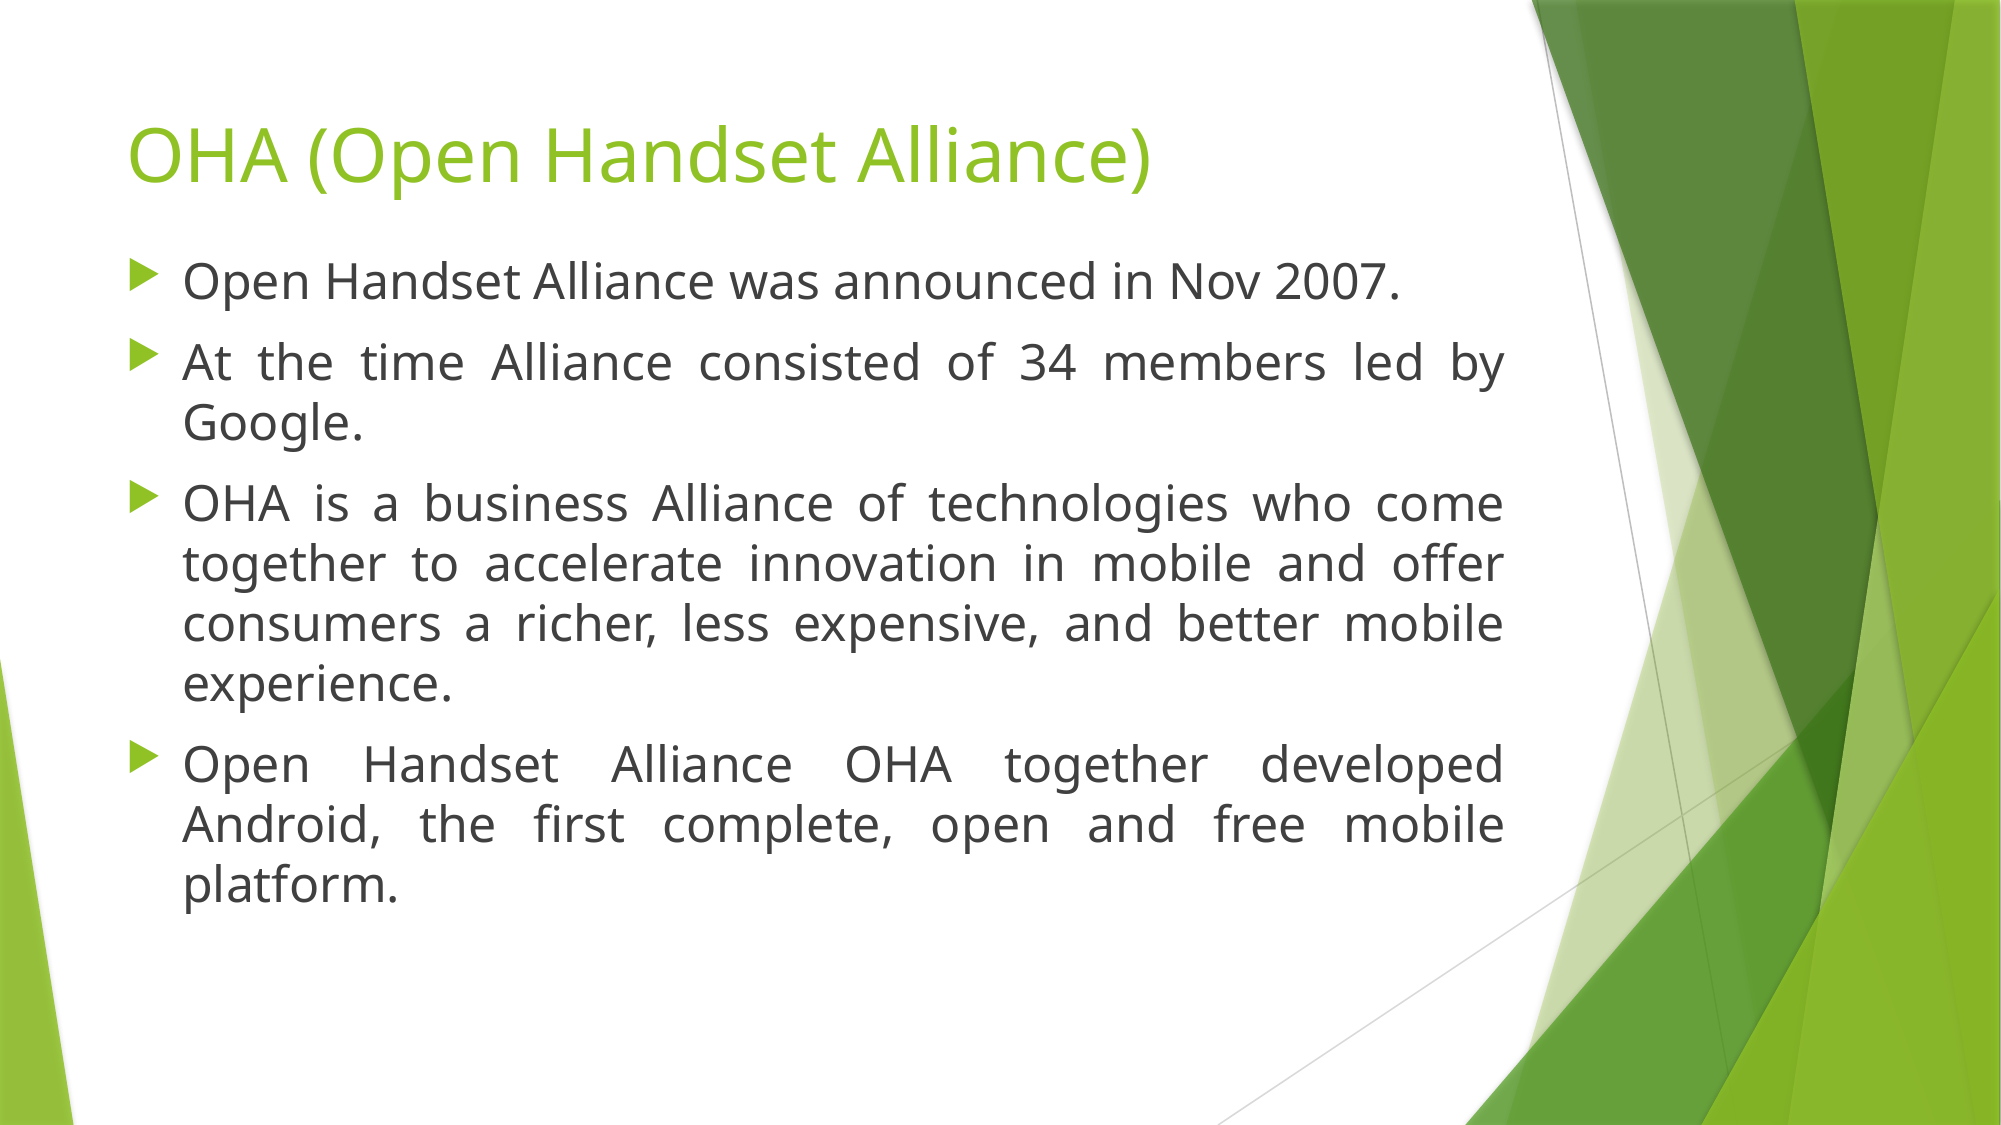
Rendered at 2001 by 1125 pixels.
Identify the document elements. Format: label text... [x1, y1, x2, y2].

title OHA (Open Handset Alliance) [111, 99, 1522, 242]
list Open Handset Alliance was announced in Nov 2007. At the time Alliance consisted of 34 members led by Google. OHA is a business Alliance of technologies who come together to accelerate innovation in mobile and offer consumers a richer, less expensive, and better mobile experience. Open Handset Alliance OHA together developed Android, the first complete, open and free mobile platform. [111, 242, 1522, 992]
